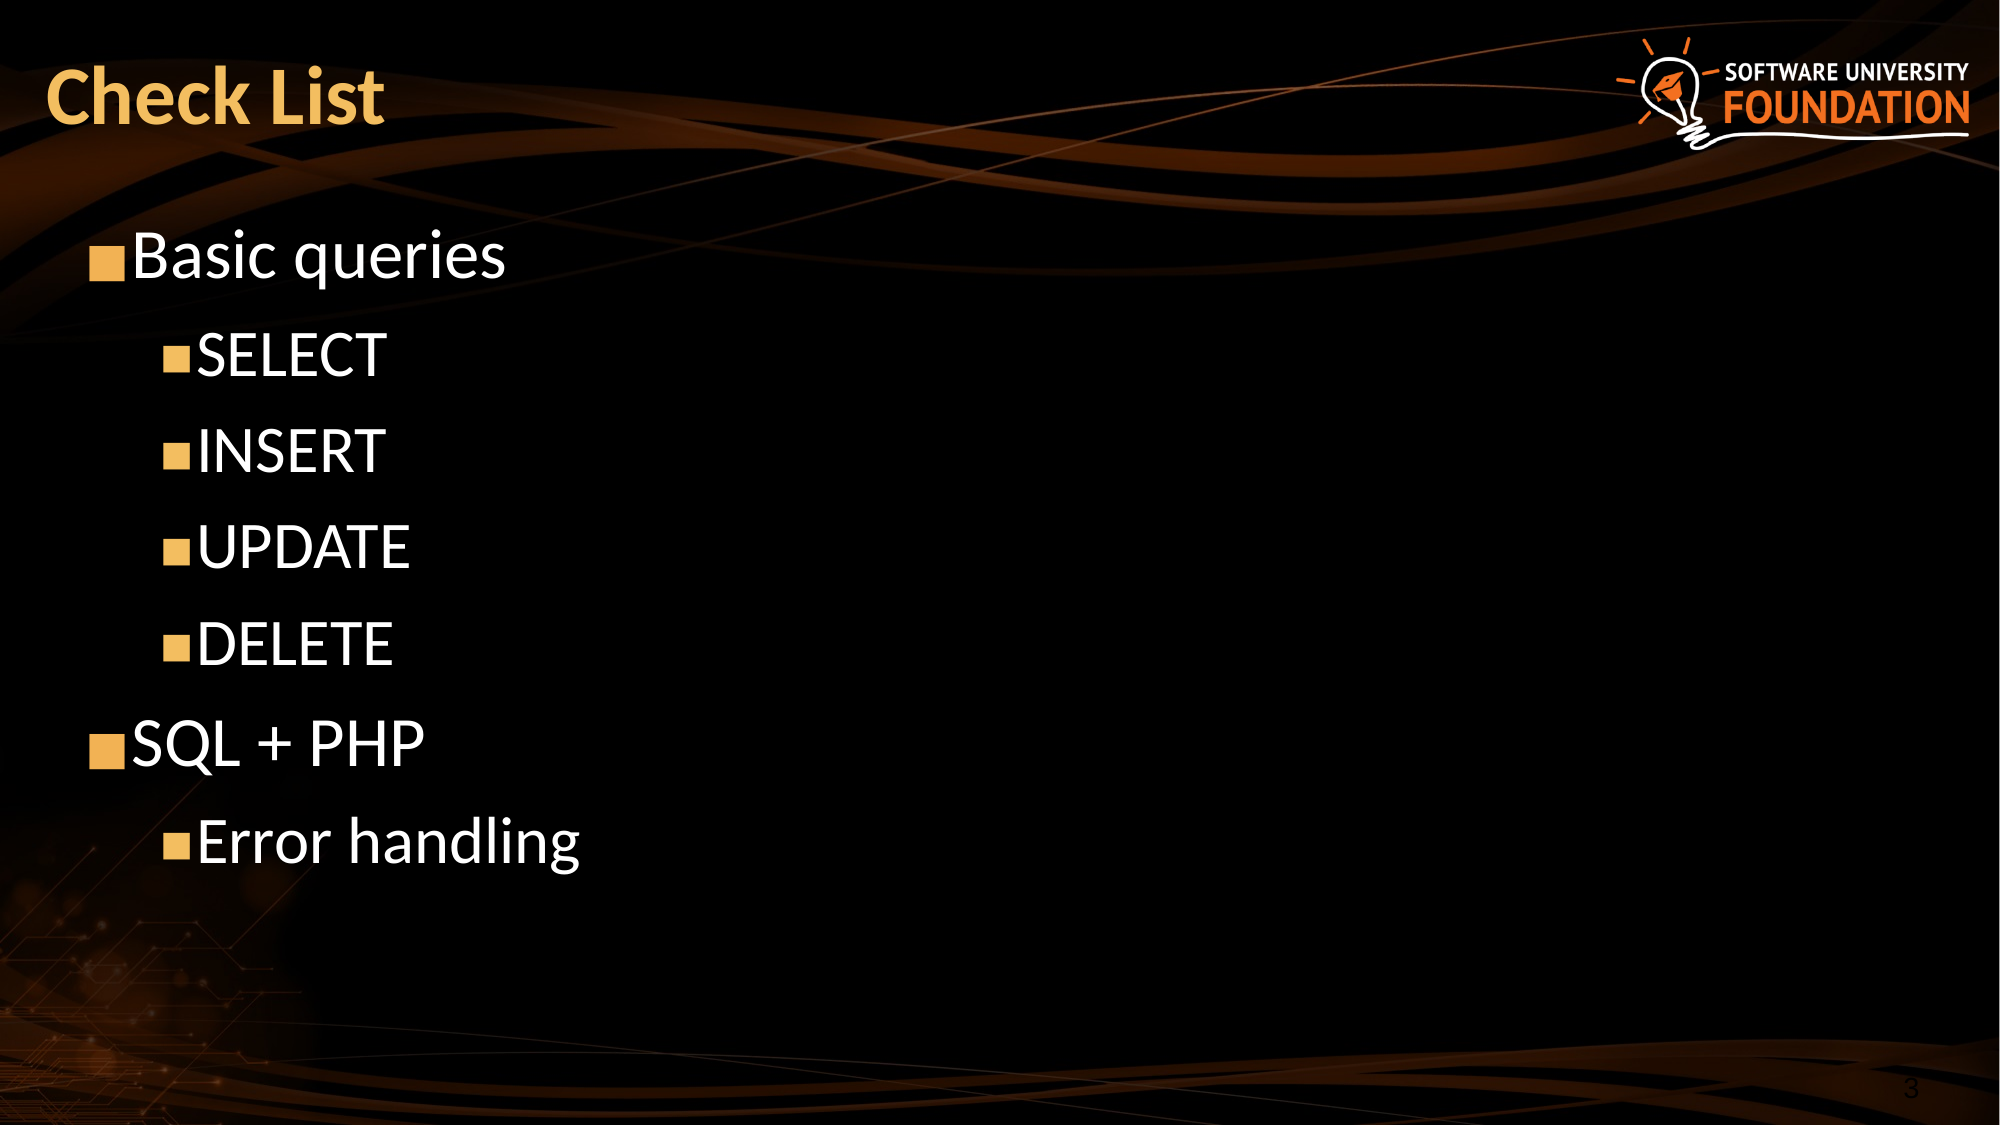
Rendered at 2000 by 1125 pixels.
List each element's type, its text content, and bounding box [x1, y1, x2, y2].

title Check List [30, 6, 1602, 189]
picture [0, 0, 2000, 1125]
list Basic queries SELECT INSERT UPDATE DELETE SQL + PHP Error handling [31, 188, 1968, 1103]
